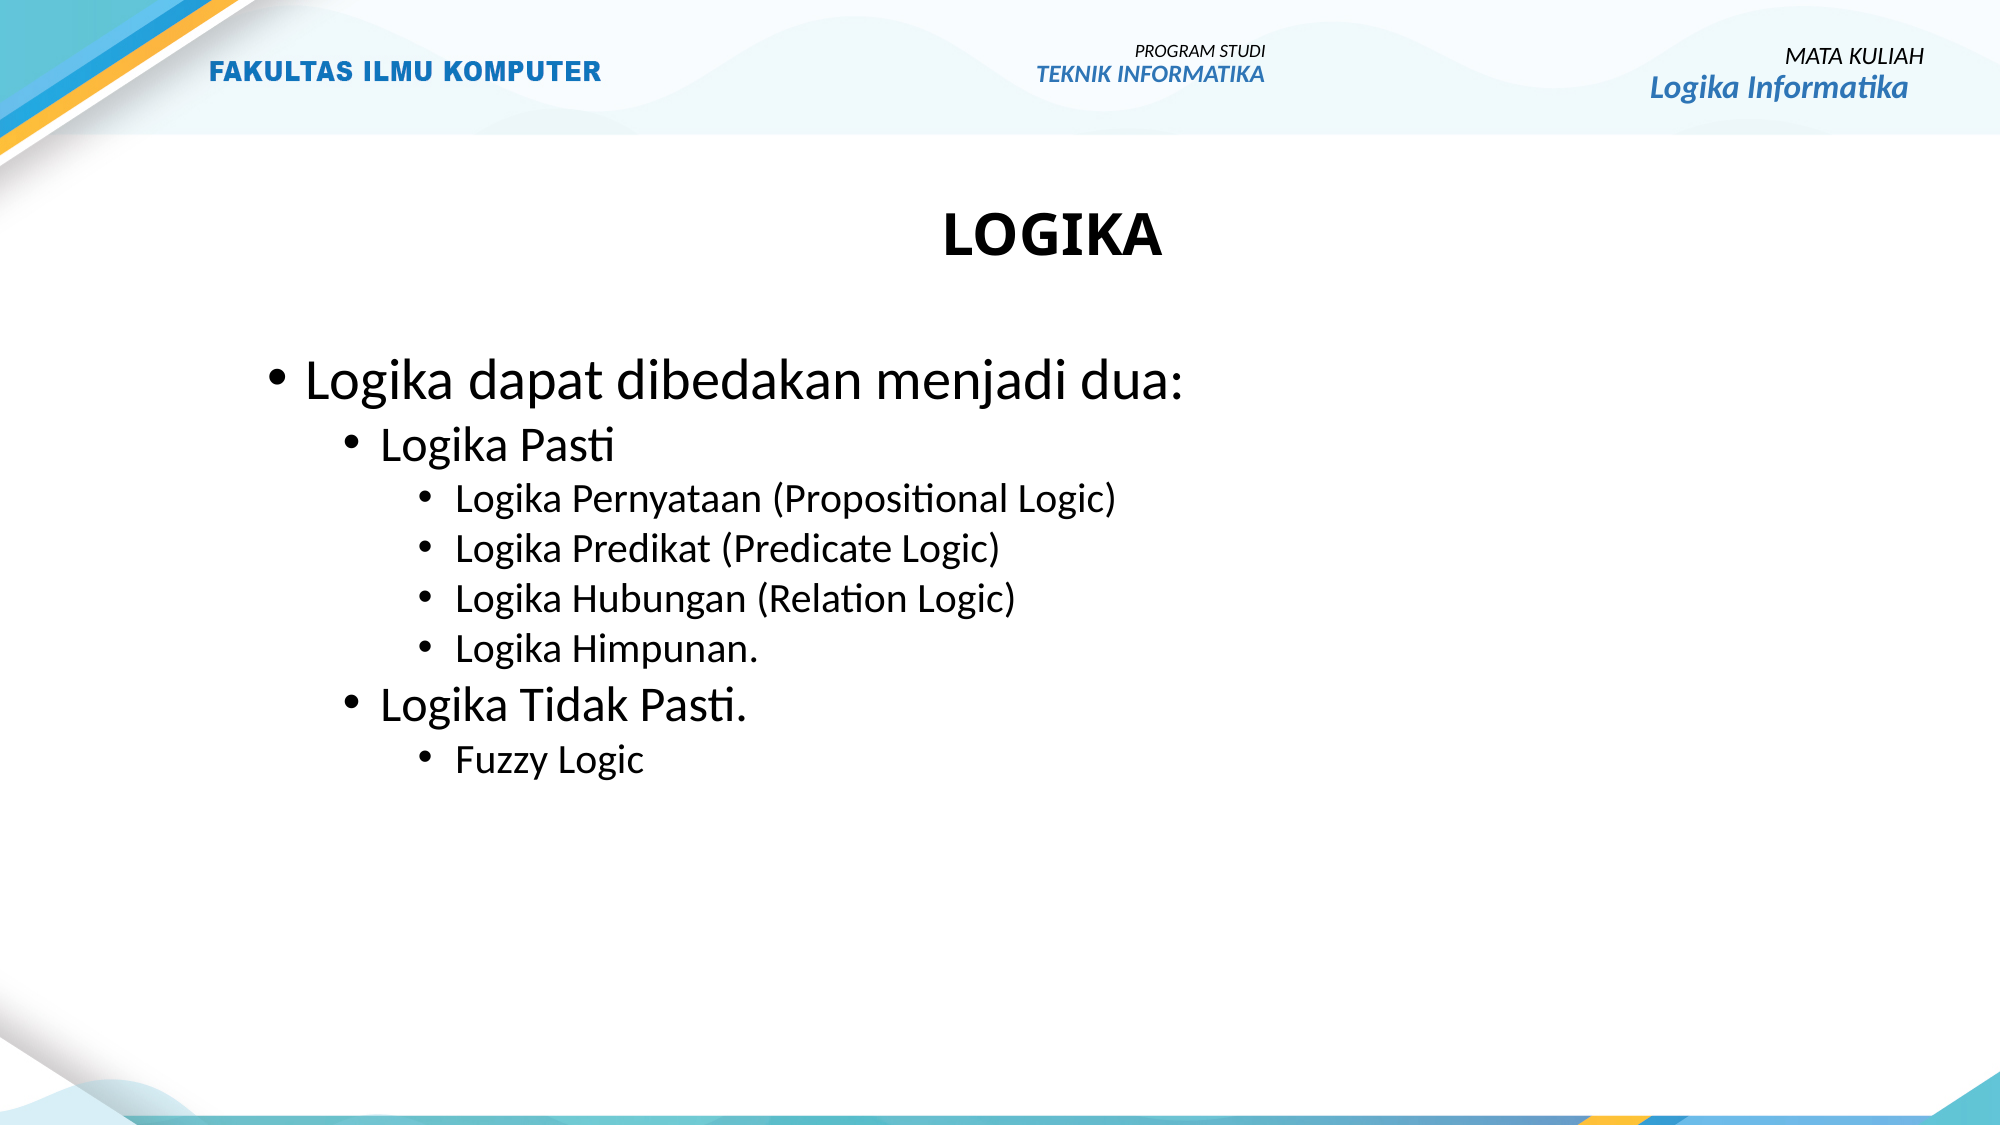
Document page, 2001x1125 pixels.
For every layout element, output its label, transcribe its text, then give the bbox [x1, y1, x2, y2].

title LOGIKA [252, 170, 1852, 303]
picture [0, 0, 2000, 1125]
text_box PROGRAM STUDI TEKNIK INFORMATIKA [904, 33, 1281, 118]
list Logika dapat dibedakan menjadi dua: Logika Pasti Logika Pernyataan (Propositional Logic) Logika Predikat (Predicate Logic) Logika Hubungan (Relation Logic) Logika Himpunan. Logika Tidak Pasti. Fuzzy Logic [252, 333, 1852, 822]
text_box MATA KULIAH Logika Informatika [1374, 35, 1940, 147]
